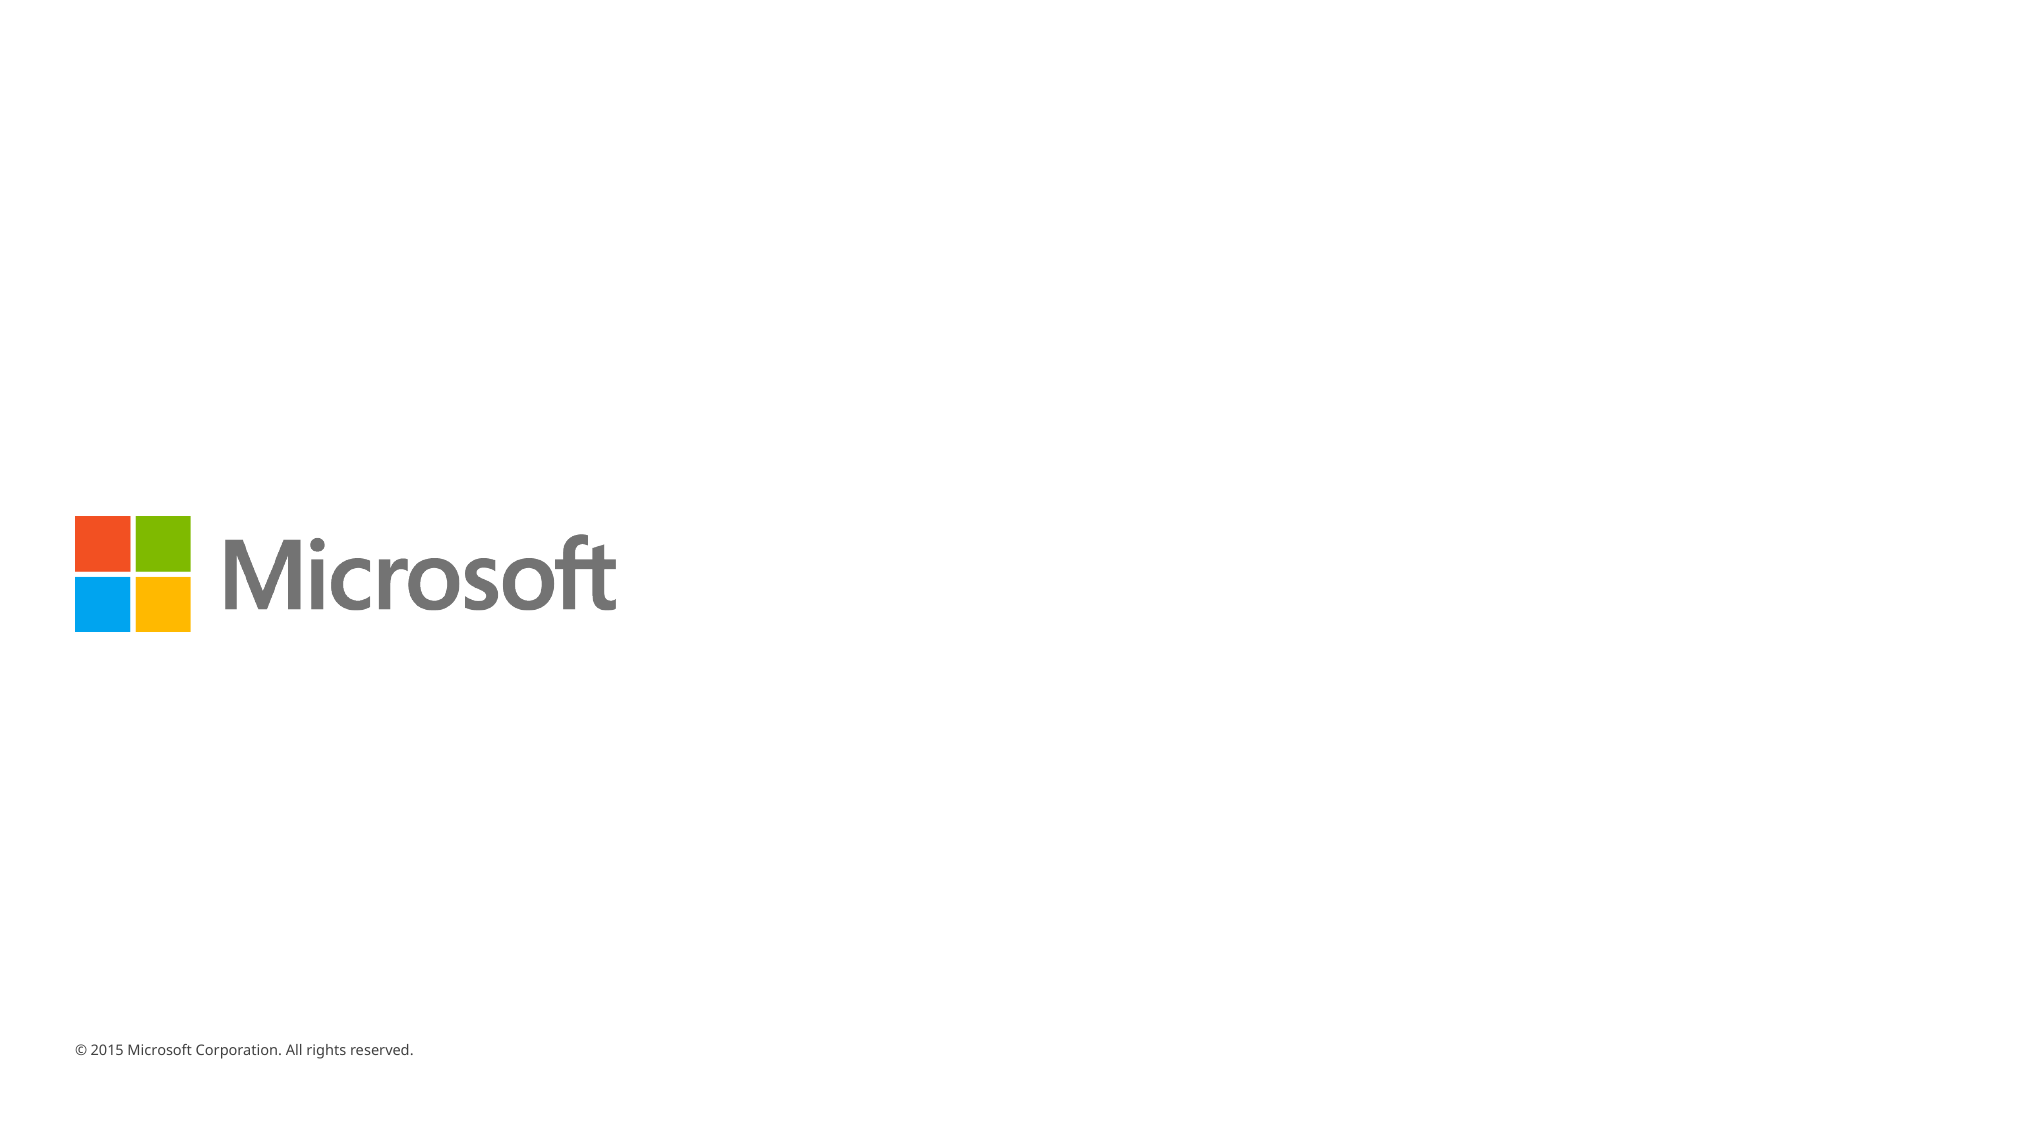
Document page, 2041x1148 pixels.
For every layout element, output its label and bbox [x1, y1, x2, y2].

picture [75, 516, 616, 632]
